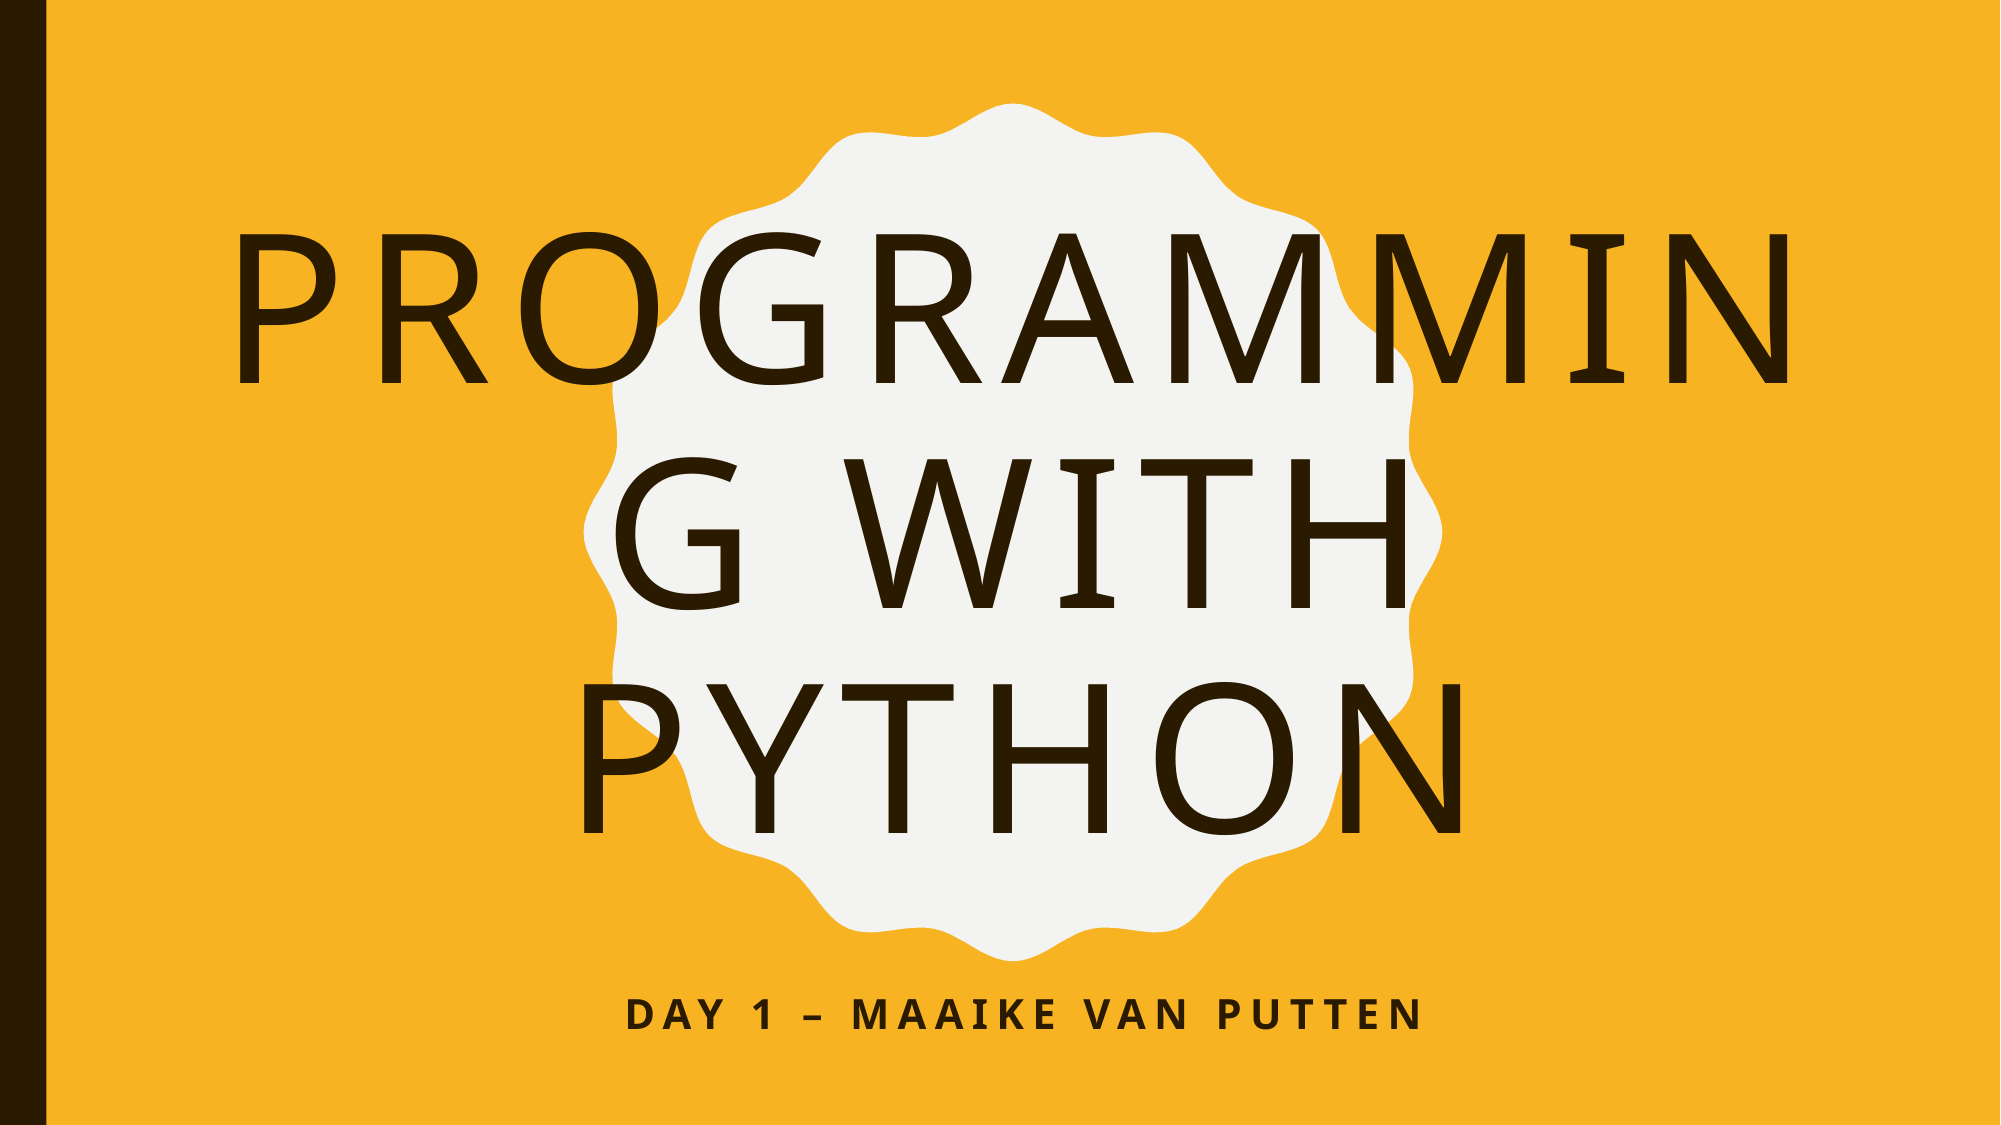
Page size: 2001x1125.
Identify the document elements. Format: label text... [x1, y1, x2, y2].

subtitle Day 1 – Maaike van Putten [363, 980, 1684, 1103]
title Programming with Python [176, 180, 1870, 902]
